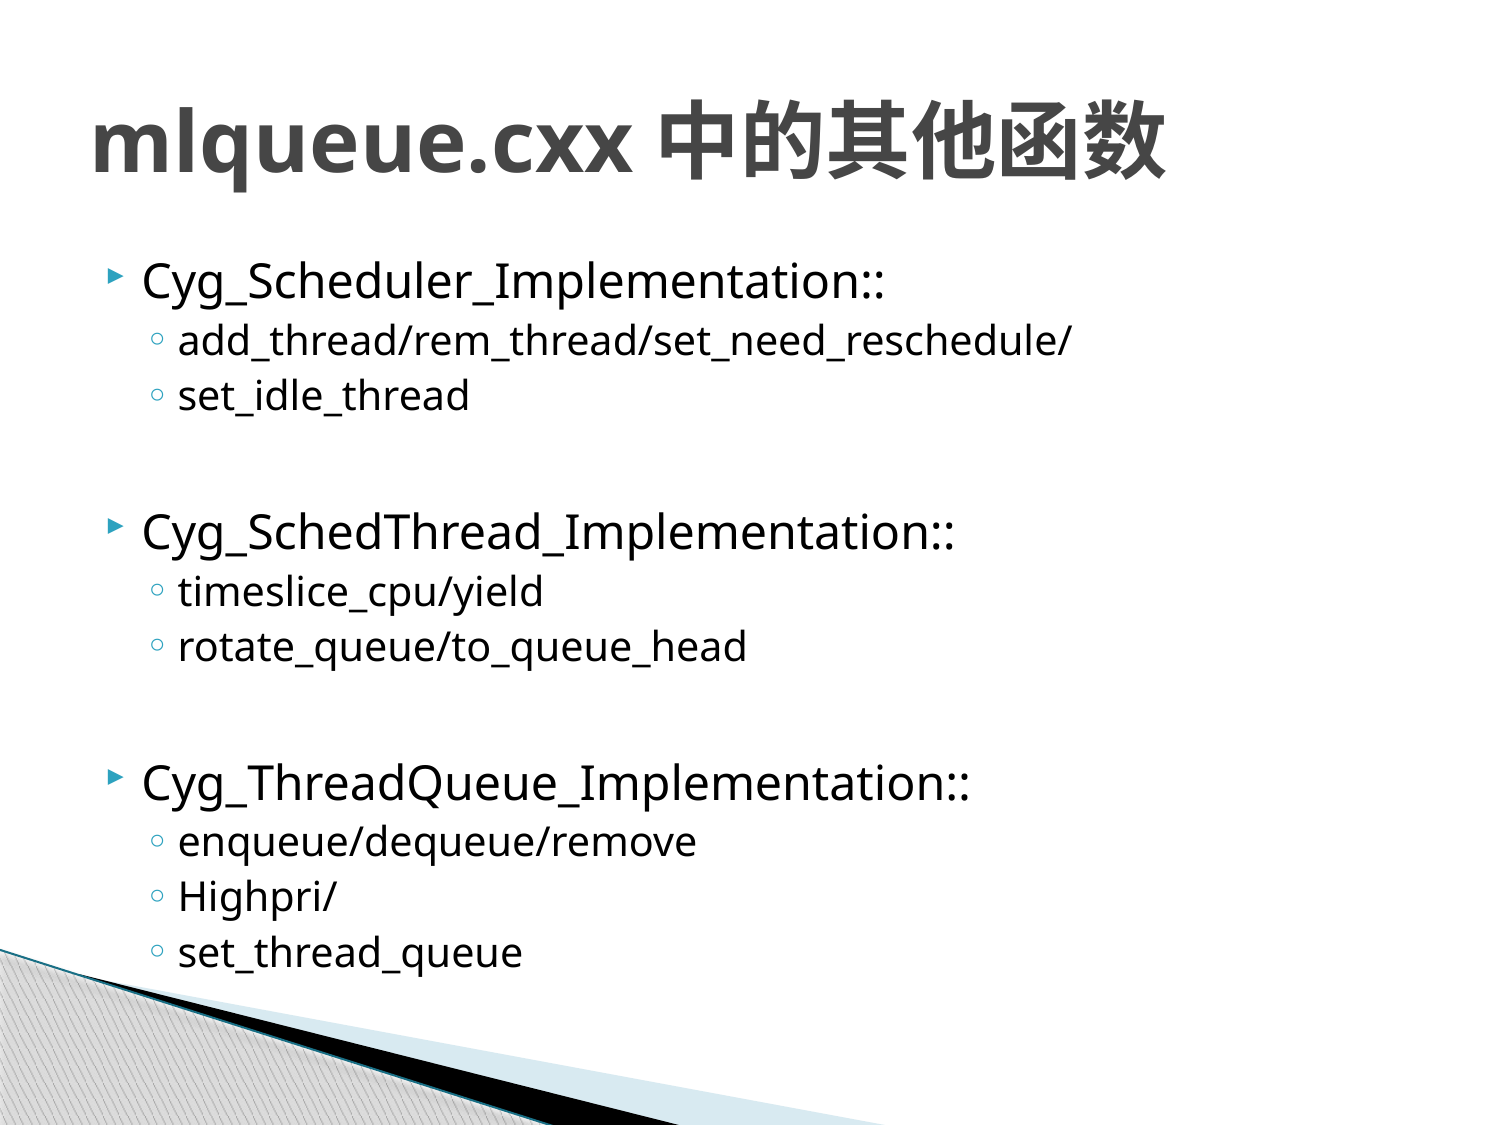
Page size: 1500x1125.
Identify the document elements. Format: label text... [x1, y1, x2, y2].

title mlqueue.cxx中的其他函数 [75, 45, 1425, 233]
list Cyg_Scheduler_Implementation:: add_thread/rem_thread/set_need_reschedule/ set_idle_thread Cyg_SchedThread_Implementation:: timeslice_cpu/yield rotate_queue/to_queue_head Cyg_ThreadQueue_Implementation:: enqueue/dequeue/remove Highpri/ set_thread_queue [75, 243, 1425, 986]
